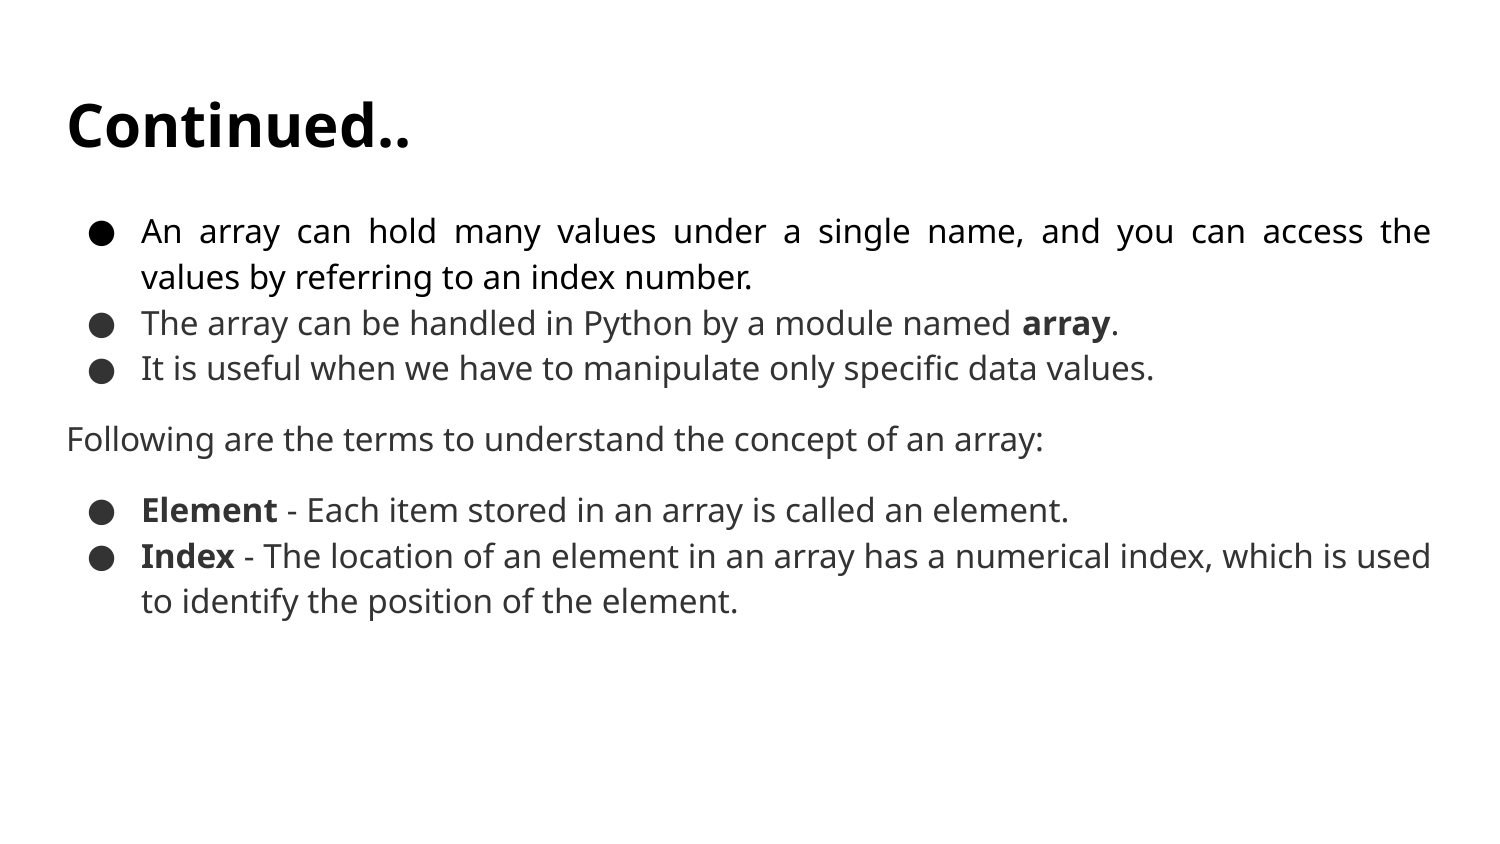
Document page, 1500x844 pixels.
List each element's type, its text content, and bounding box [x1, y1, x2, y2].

title Continued.. [51, 72, 1449, 176]
list An array can hold many values under a single name, and you can access the values by referring to an index number. The array can be handled in Python by a module named array. It is useful when we have to manipulate only specific data values. Following are the terms to understand the concept of an array: Element - Each item stored in an array is called an element. Index - The location of an element in an array has a numerical index, which is used to identify the position of the element. [51, 189, 1449, 750]
